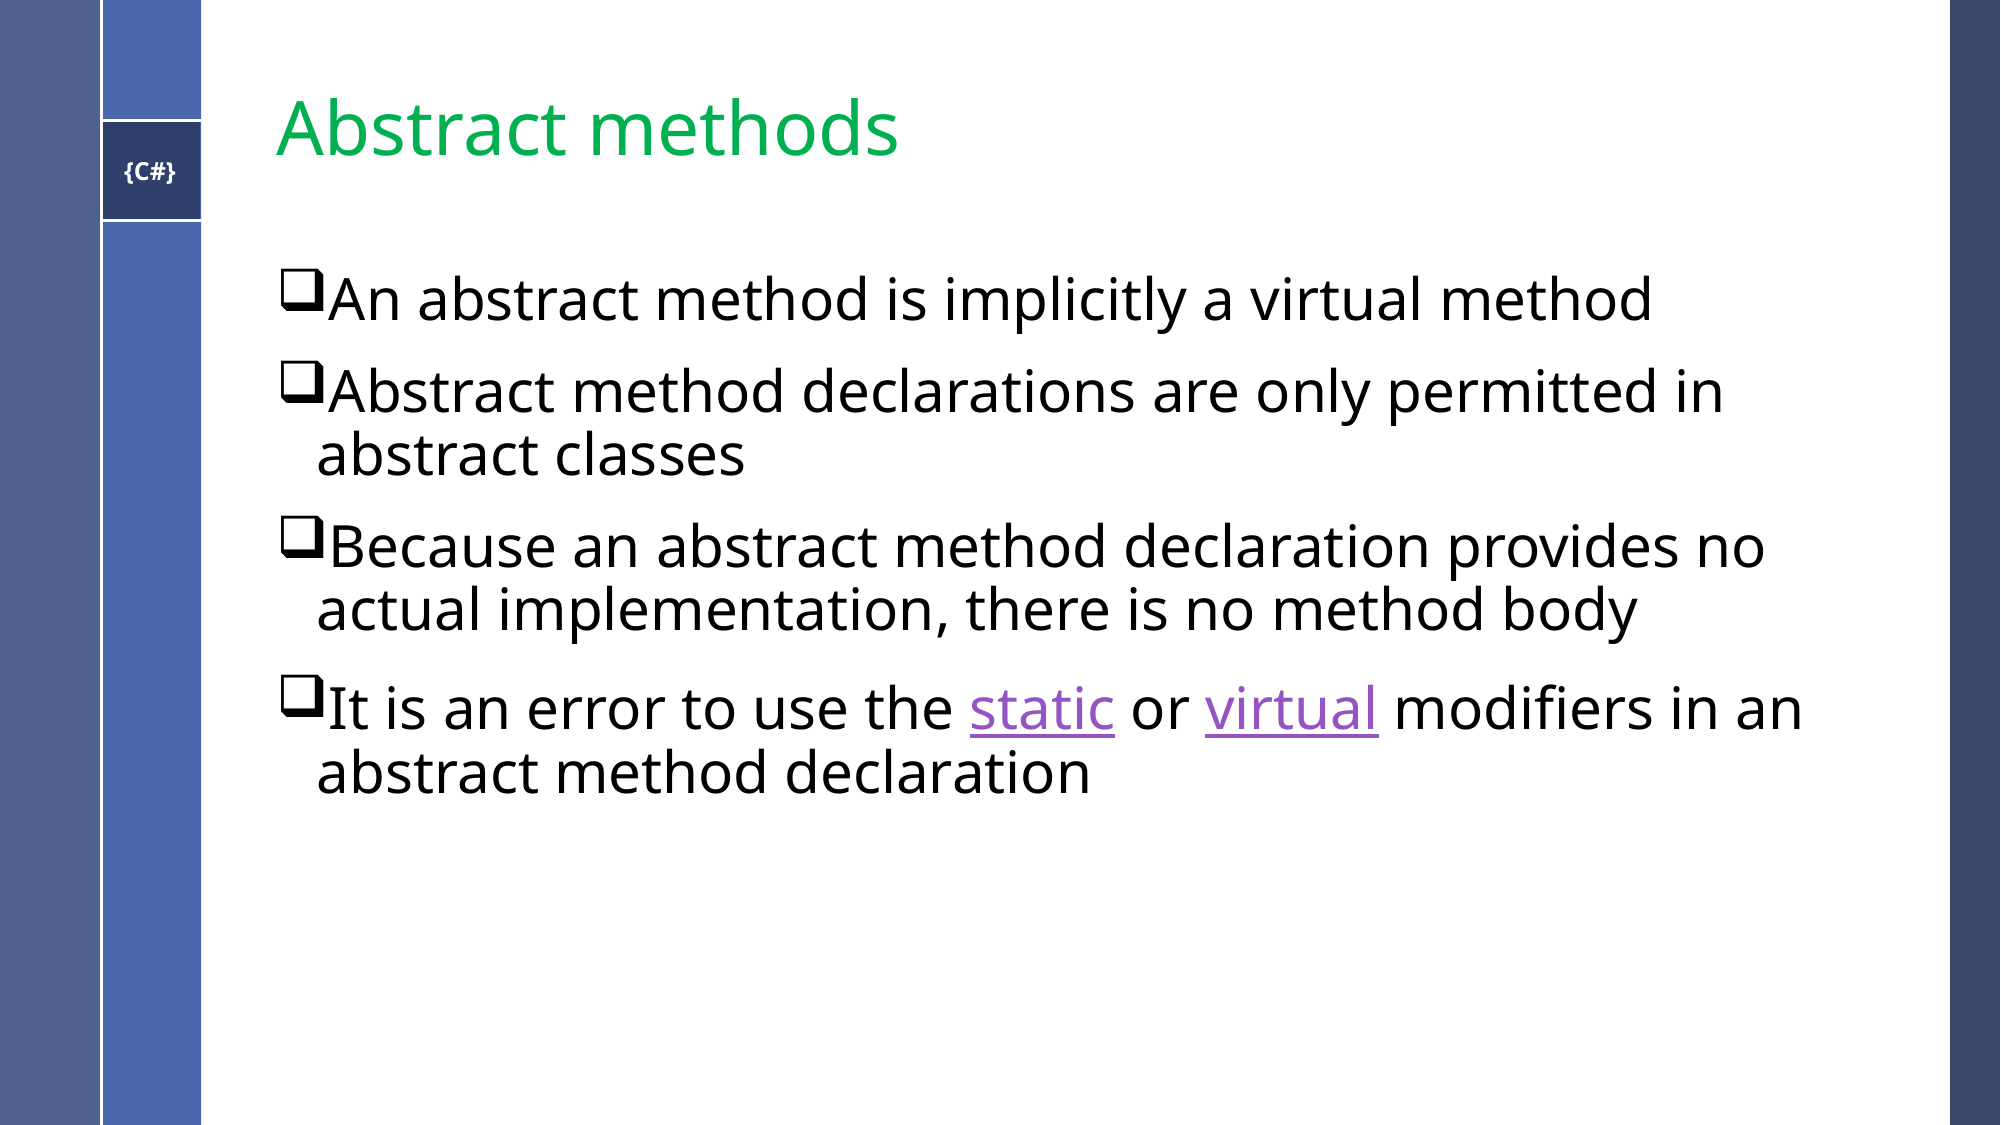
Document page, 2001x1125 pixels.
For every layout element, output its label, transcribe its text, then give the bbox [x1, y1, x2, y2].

list An abstract method is implicitly a virtual method Abstract method declarations are only permitted in abstract classes Because an abstract method declaration provides no actual implementation, there is no method body It is an error to use the static or virtual modifiers in an abstract method declaration [261, 262, 1867, 1013]
title Abstract methods [261, 29, 1867, 233]
